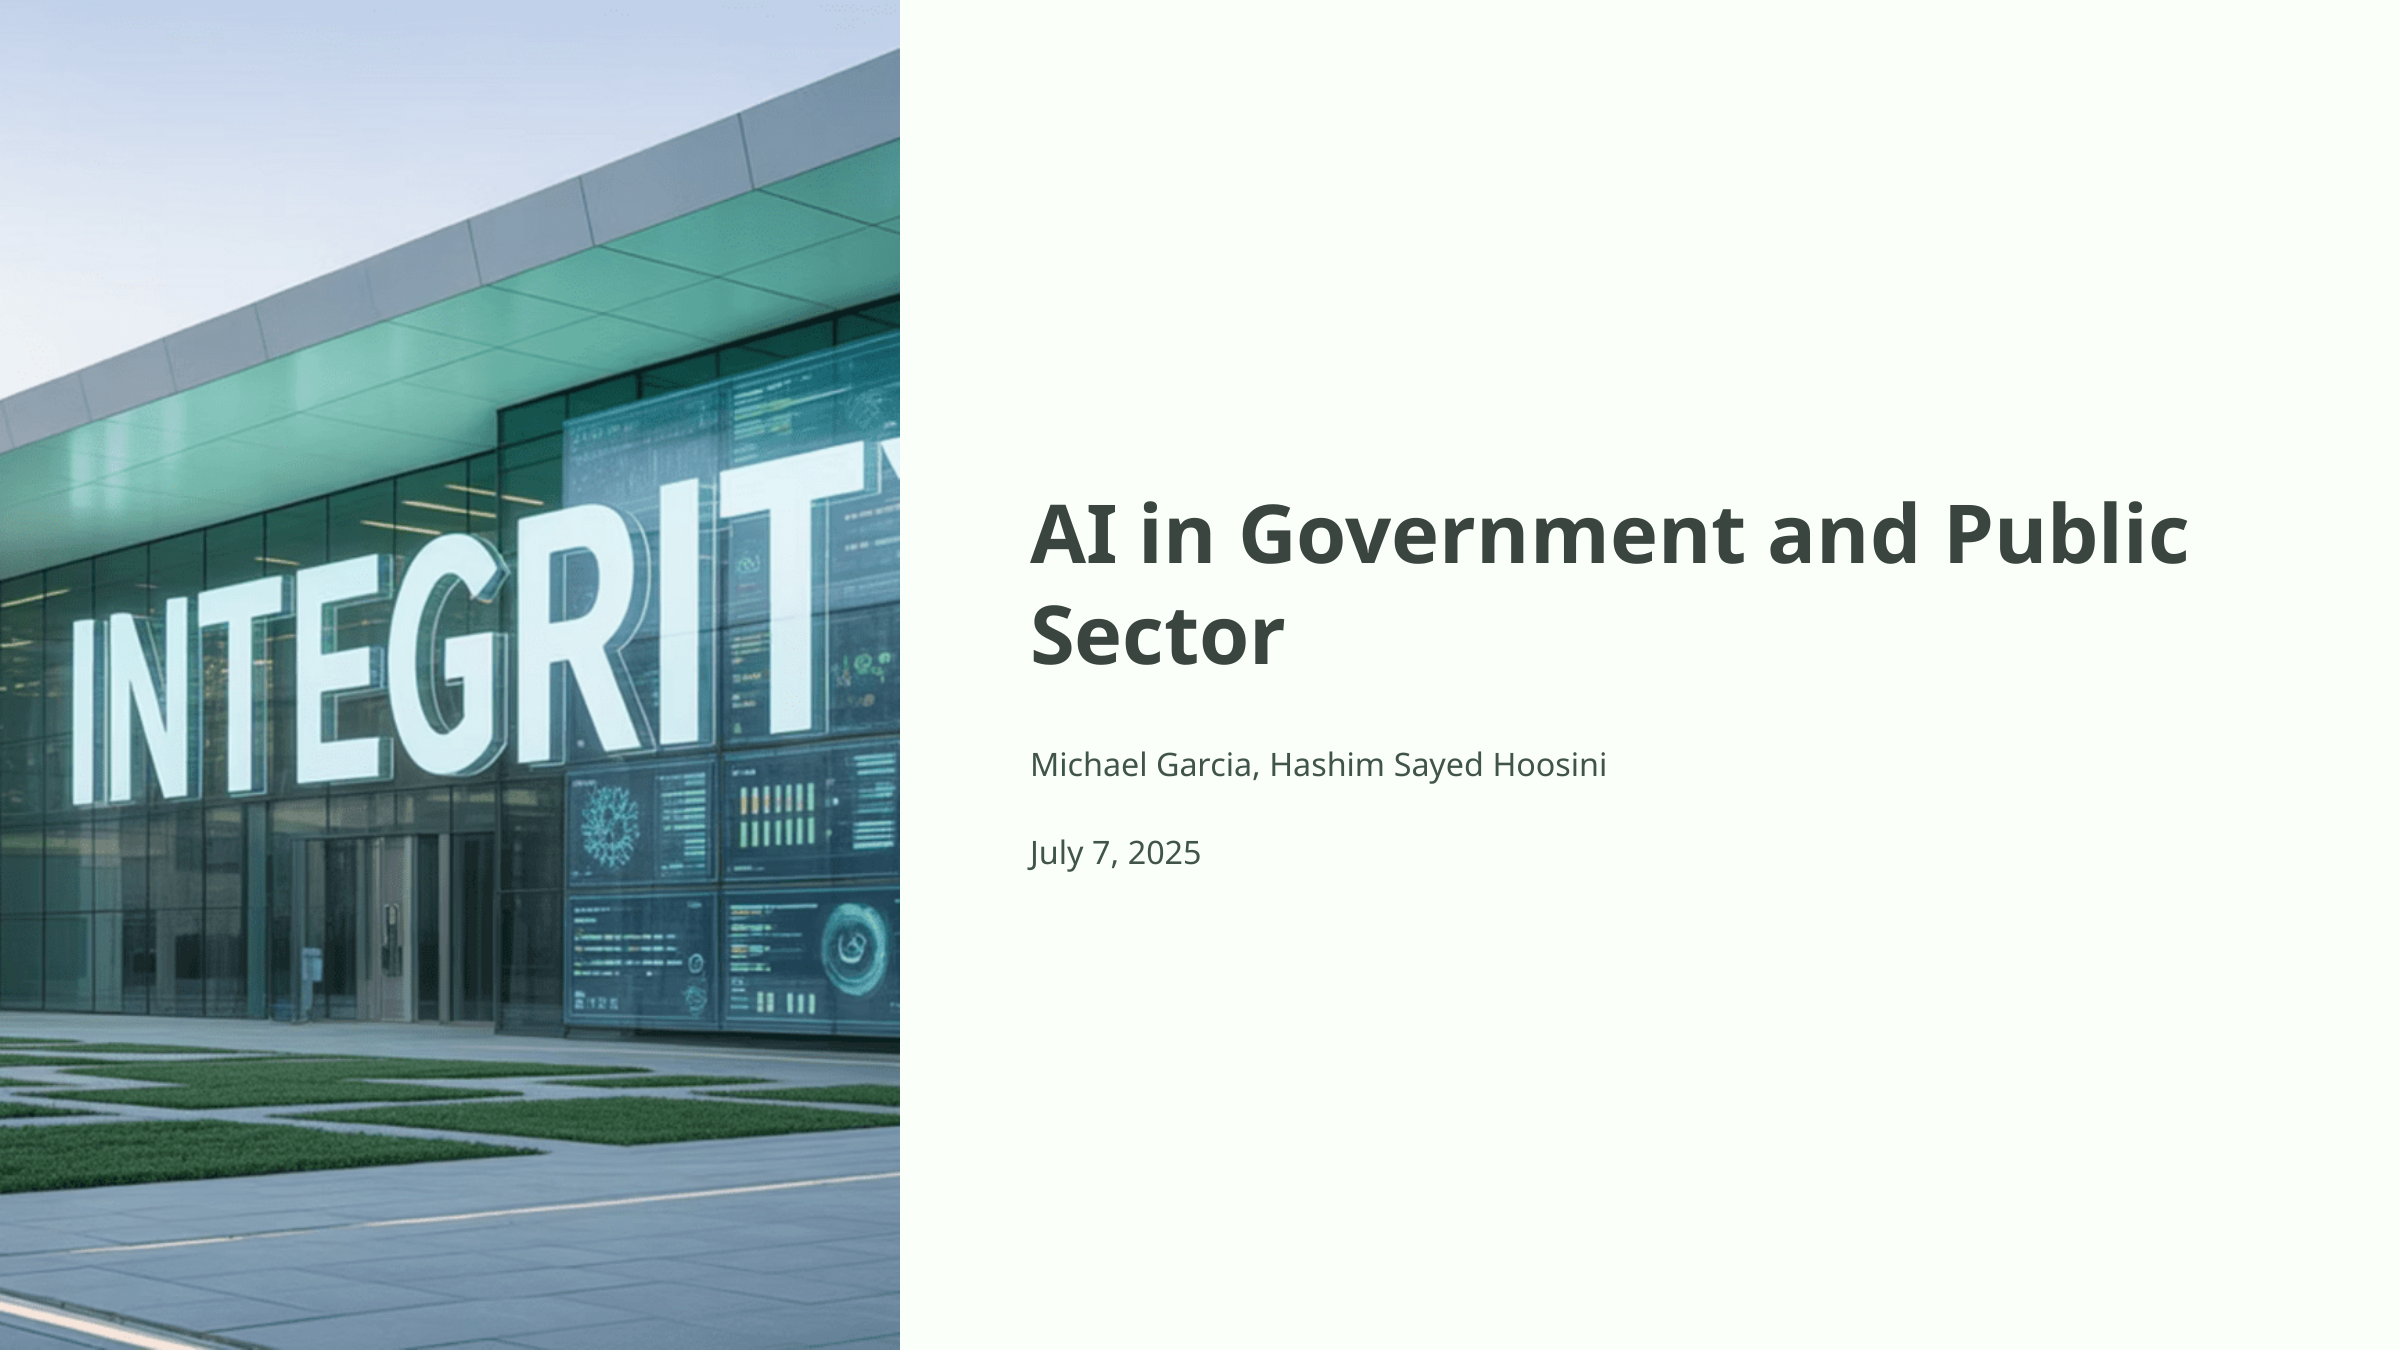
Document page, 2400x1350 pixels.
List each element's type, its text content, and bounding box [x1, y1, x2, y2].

text_box July 7, 2025 [1030, 819, 2270, 872]
text_box Michael Garcia, Hashim Sayed Hoosini [1030, 730, 2270, 783]
picture [0, 0, 900, 1350]
text_box AI in Government and Public Sector [1030, 478, 2270, 682]
